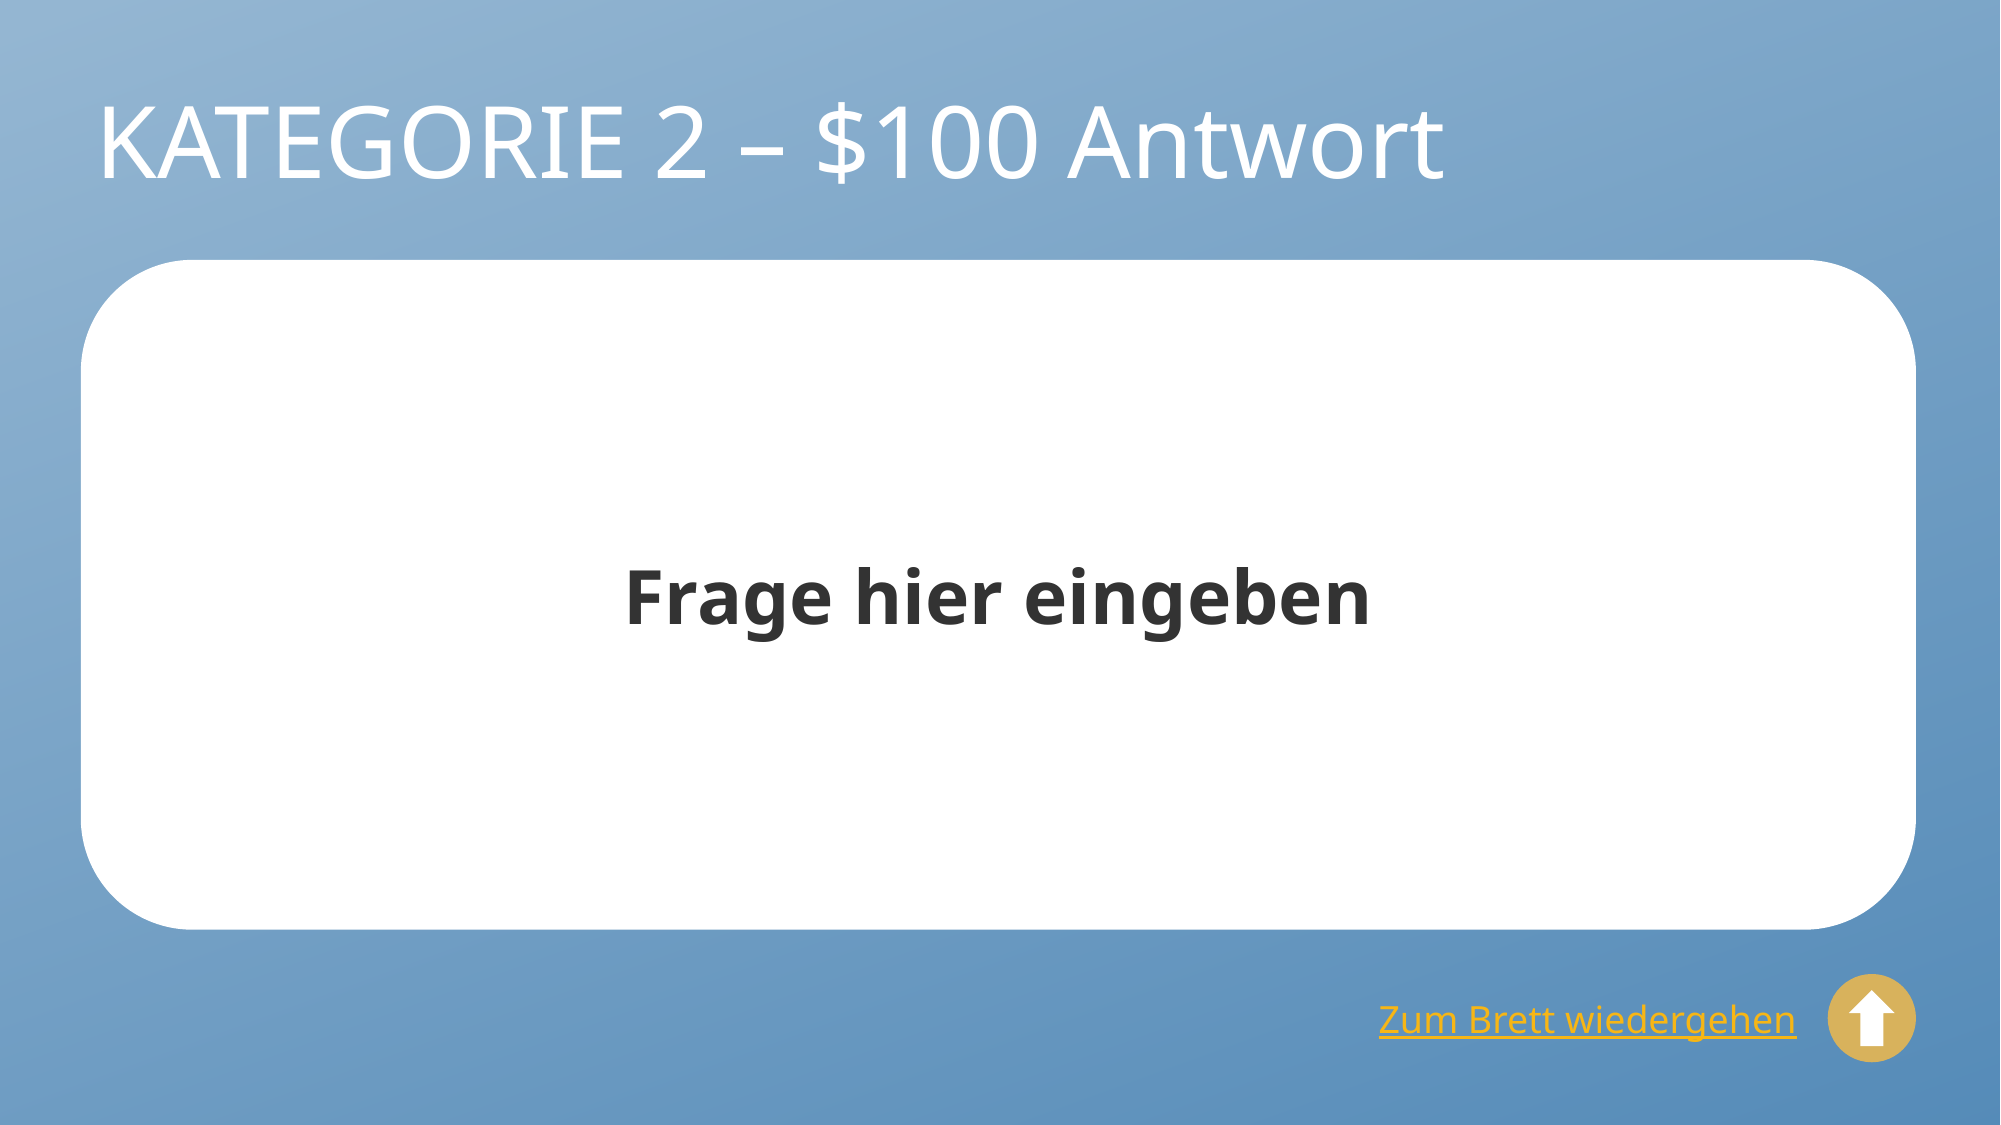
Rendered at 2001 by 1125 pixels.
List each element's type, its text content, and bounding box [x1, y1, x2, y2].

text_box Zum Brett wiedergehen [1230, 988, 1813, 1055]
title KATEGORIE 2 – $100 Antwort [80, 37, 1806, 255]
text_box [1826, 972, 1918, 1064]
text_box Frage hier eingeben [79, 258, 1917, 931]
text_box [1846, 988, 1898, 1048]
